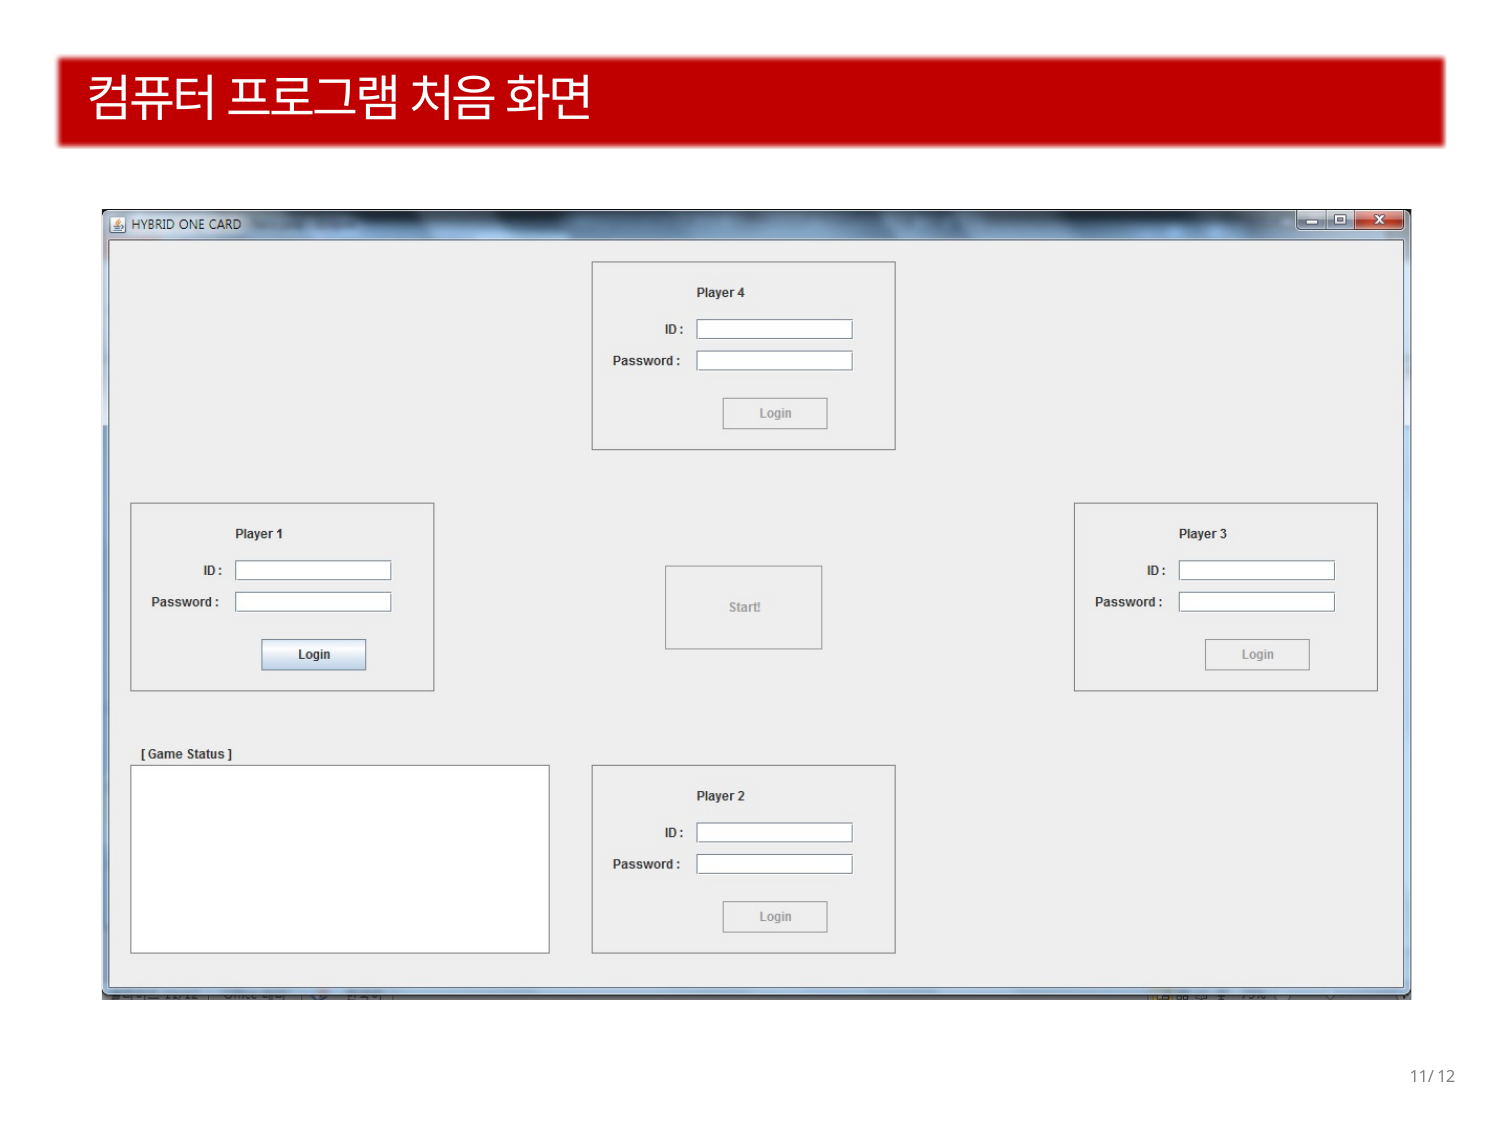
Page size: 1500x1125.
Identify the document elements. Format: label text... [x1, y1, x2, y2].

title 컴퓨터 프로그램 처음 화면 [71, 59, 1422, 138]
picture [101, 209, 1412, 1000]
text_box 11/ 12 [1210, 1058, 1471, 1097]
text_box [58, 60, 1443, 145]
